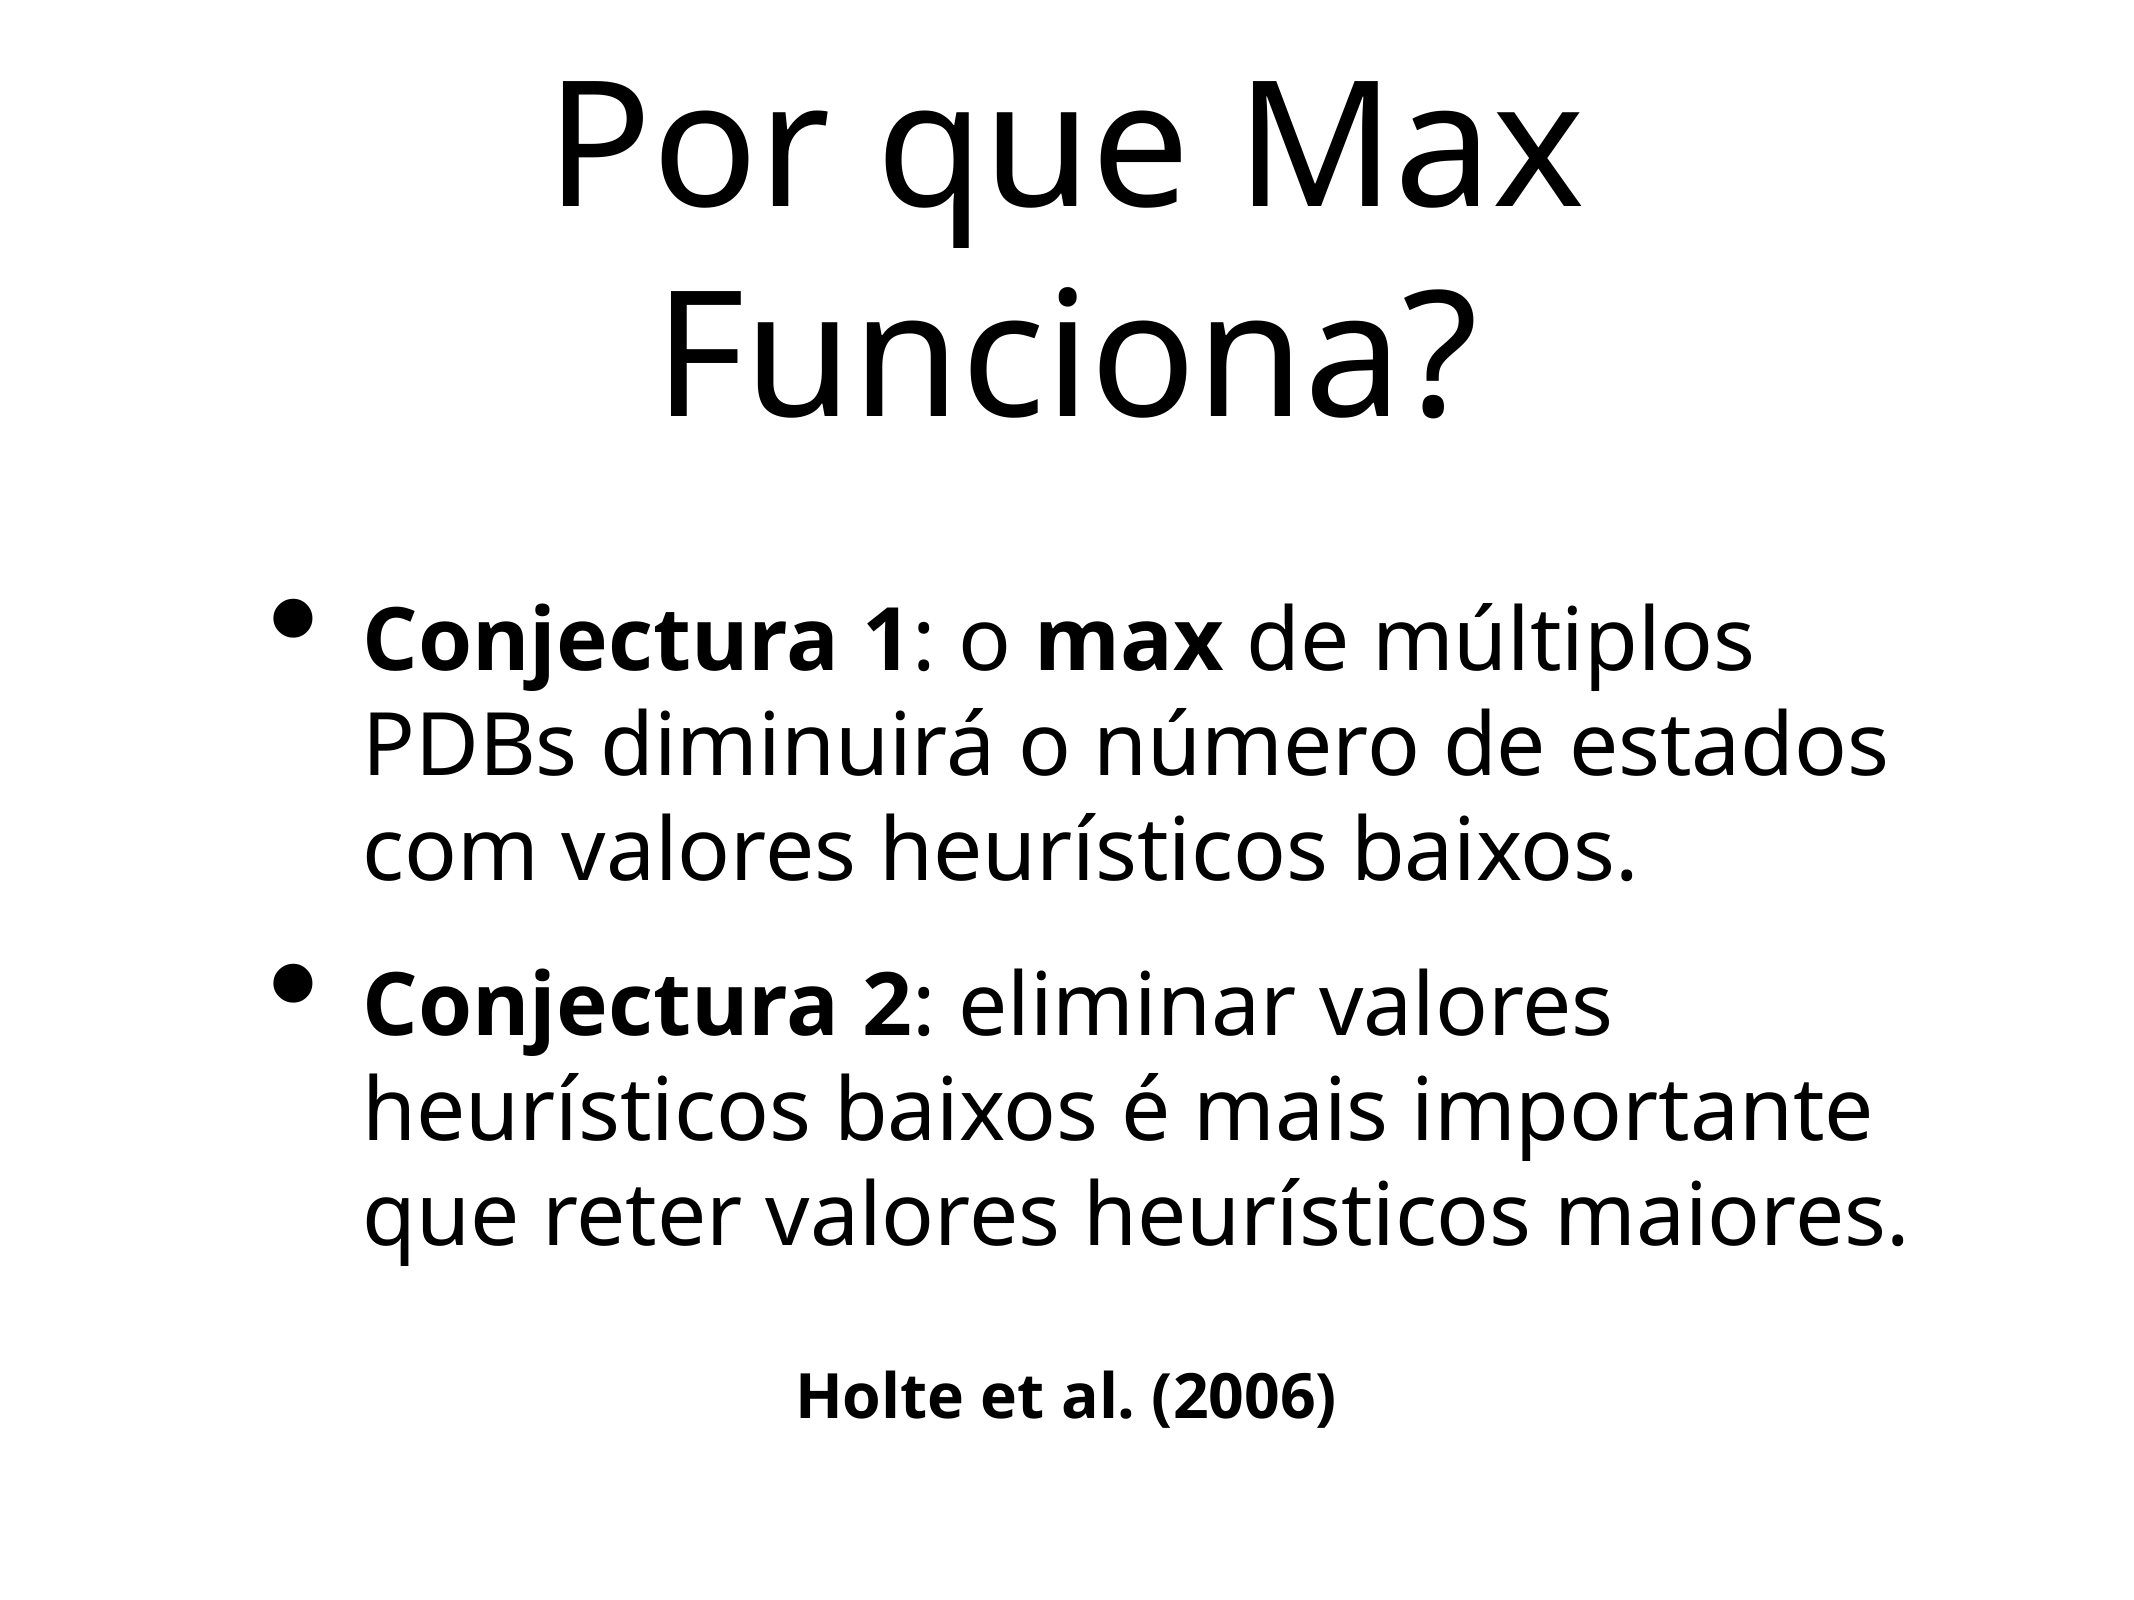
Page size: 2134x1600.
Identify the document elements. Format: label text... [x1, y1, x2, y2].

text_box Holte et al. (2006) [786, 1347, 1347, 1440]
title Por que Max Funciona? [207, 41, 1926, 443]
list Conjectura 1: o max de múltiplos PDBs diminuirá o número de estados com valores heurísticos baixos. Conjectura 2: eliminar valores heurísticos baixos é mais importante que reter valores heurísticos maiores. [207, 453, 1926, 1393]
